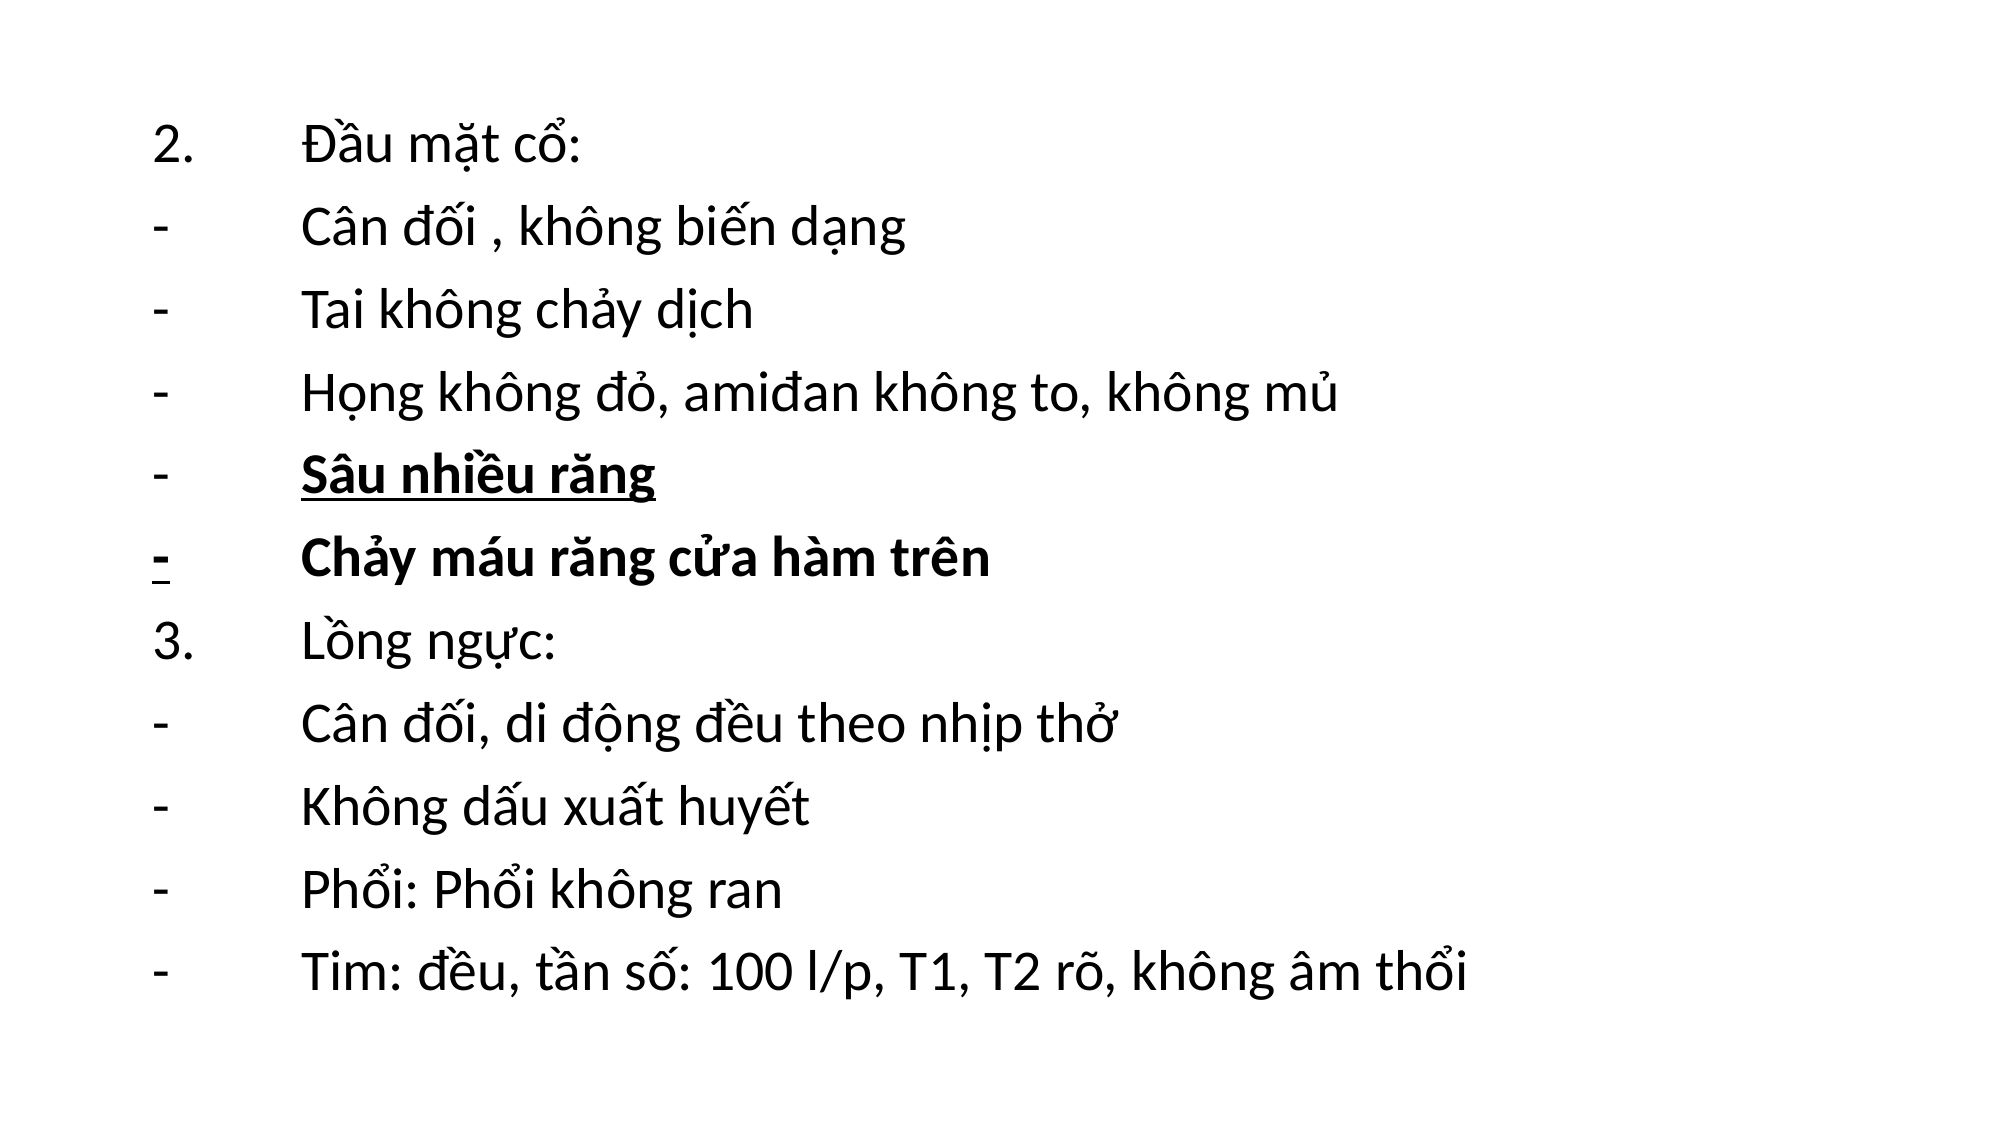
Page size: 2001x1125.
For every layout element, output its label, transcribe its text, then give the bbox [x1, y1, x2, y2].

list 2. Đầu mặt cổ: - Cân đối , không biến dạng - Tai không chảy dịch - Họng không đỏ, amiđan không to, không mủ - Sâu nhiều răng - Chảy máu răng cửa hàm trên 3. Lồng ngực: - Cân đối, di động đều theo nhịp thở - Không dấu xuất huyết - Phổi: Phổi không ran - Tim: đều, tần số: 100 l/p, T1, T2 rõ, không âm thổi [137, 105, 1863, 1014]
